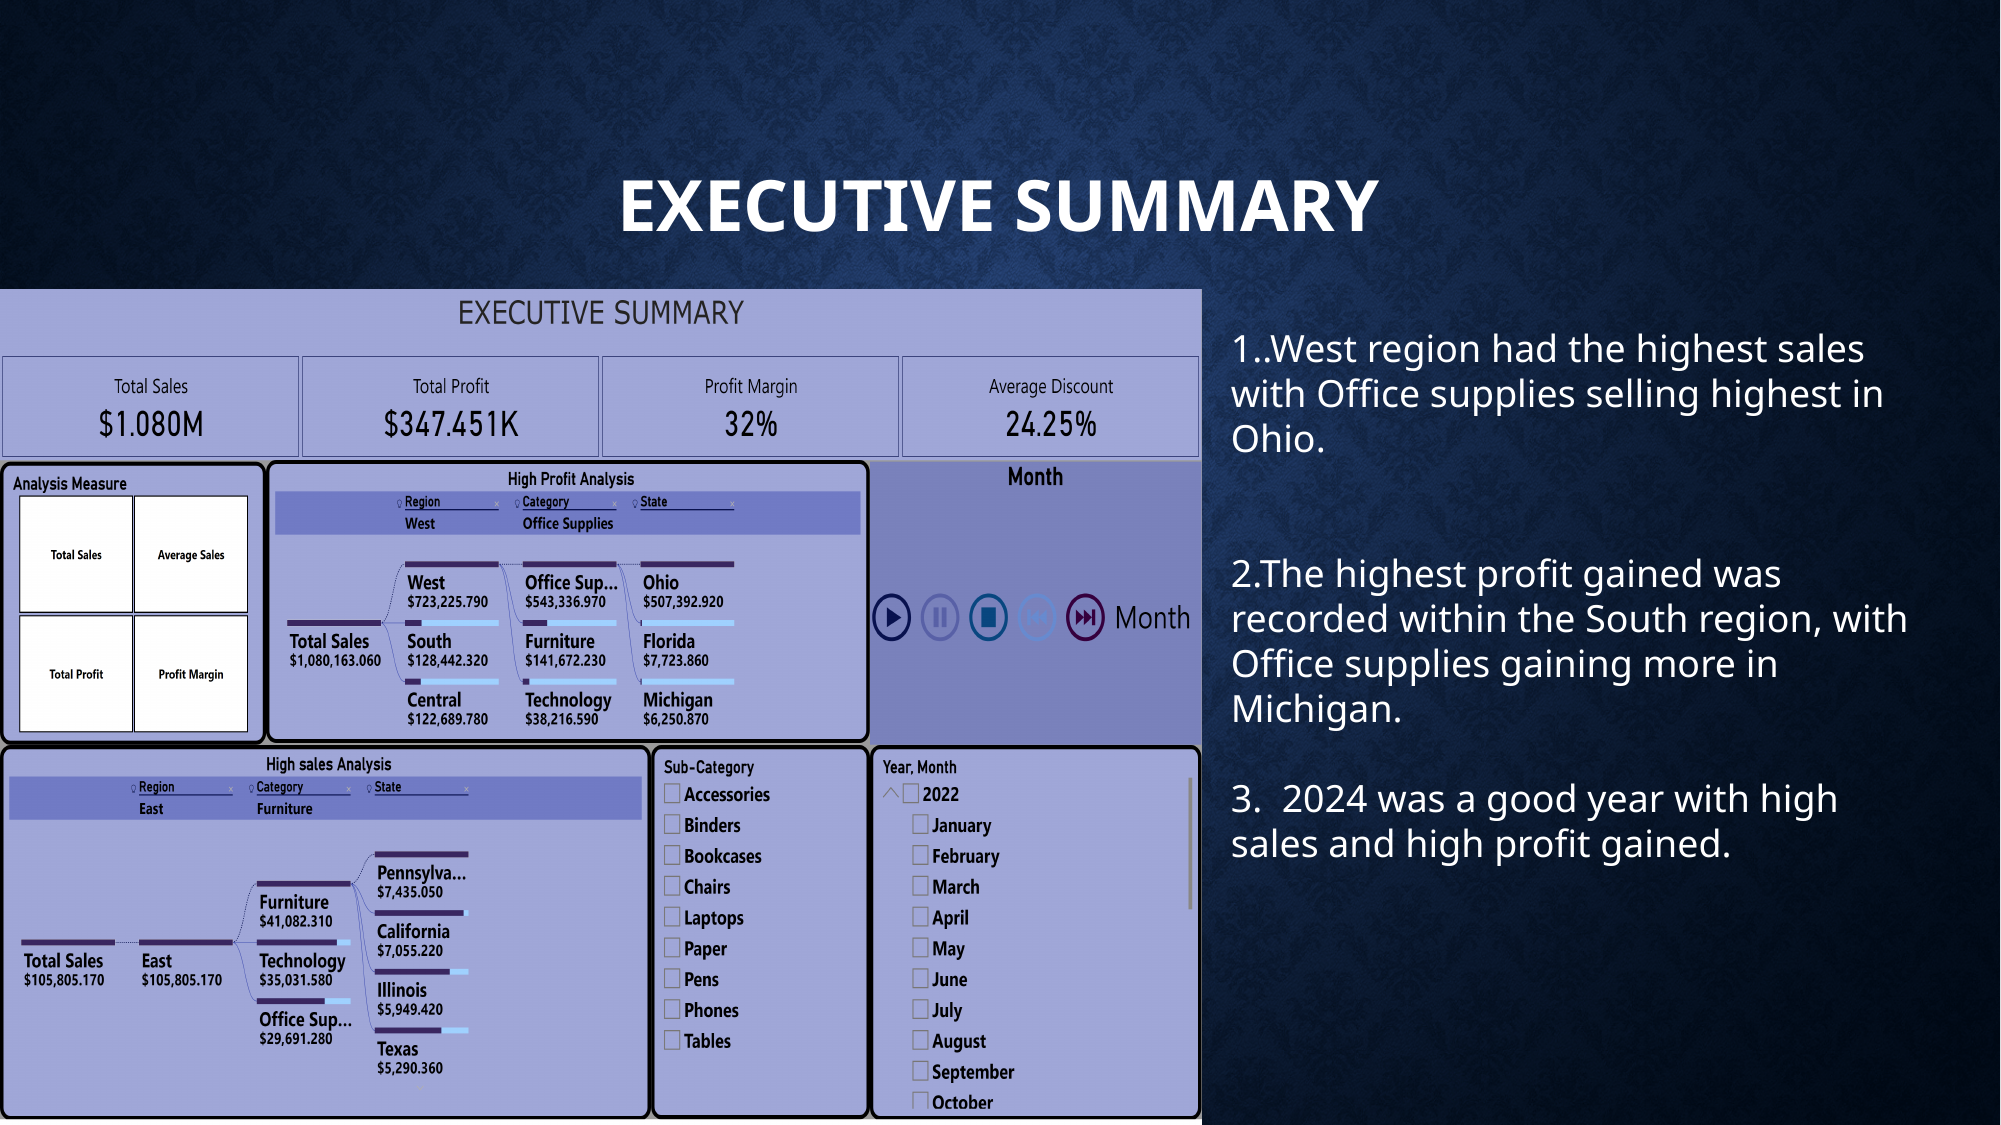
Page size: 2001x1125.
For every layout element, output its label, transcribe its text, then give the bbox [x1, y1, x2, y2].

text_box 1..West region had the highest sales with Office supplies selling highest in Ohio. 2.The highest profit gained was recorded within the South region, with Office supplies gaining more in Michigan. 3. 2024 was a good year with high sales and high profit gained. [1216, 317, 1945, 873]
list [0, 289, 1202, 1125]
title Executive Summary [149, 99, 1849, 318]
